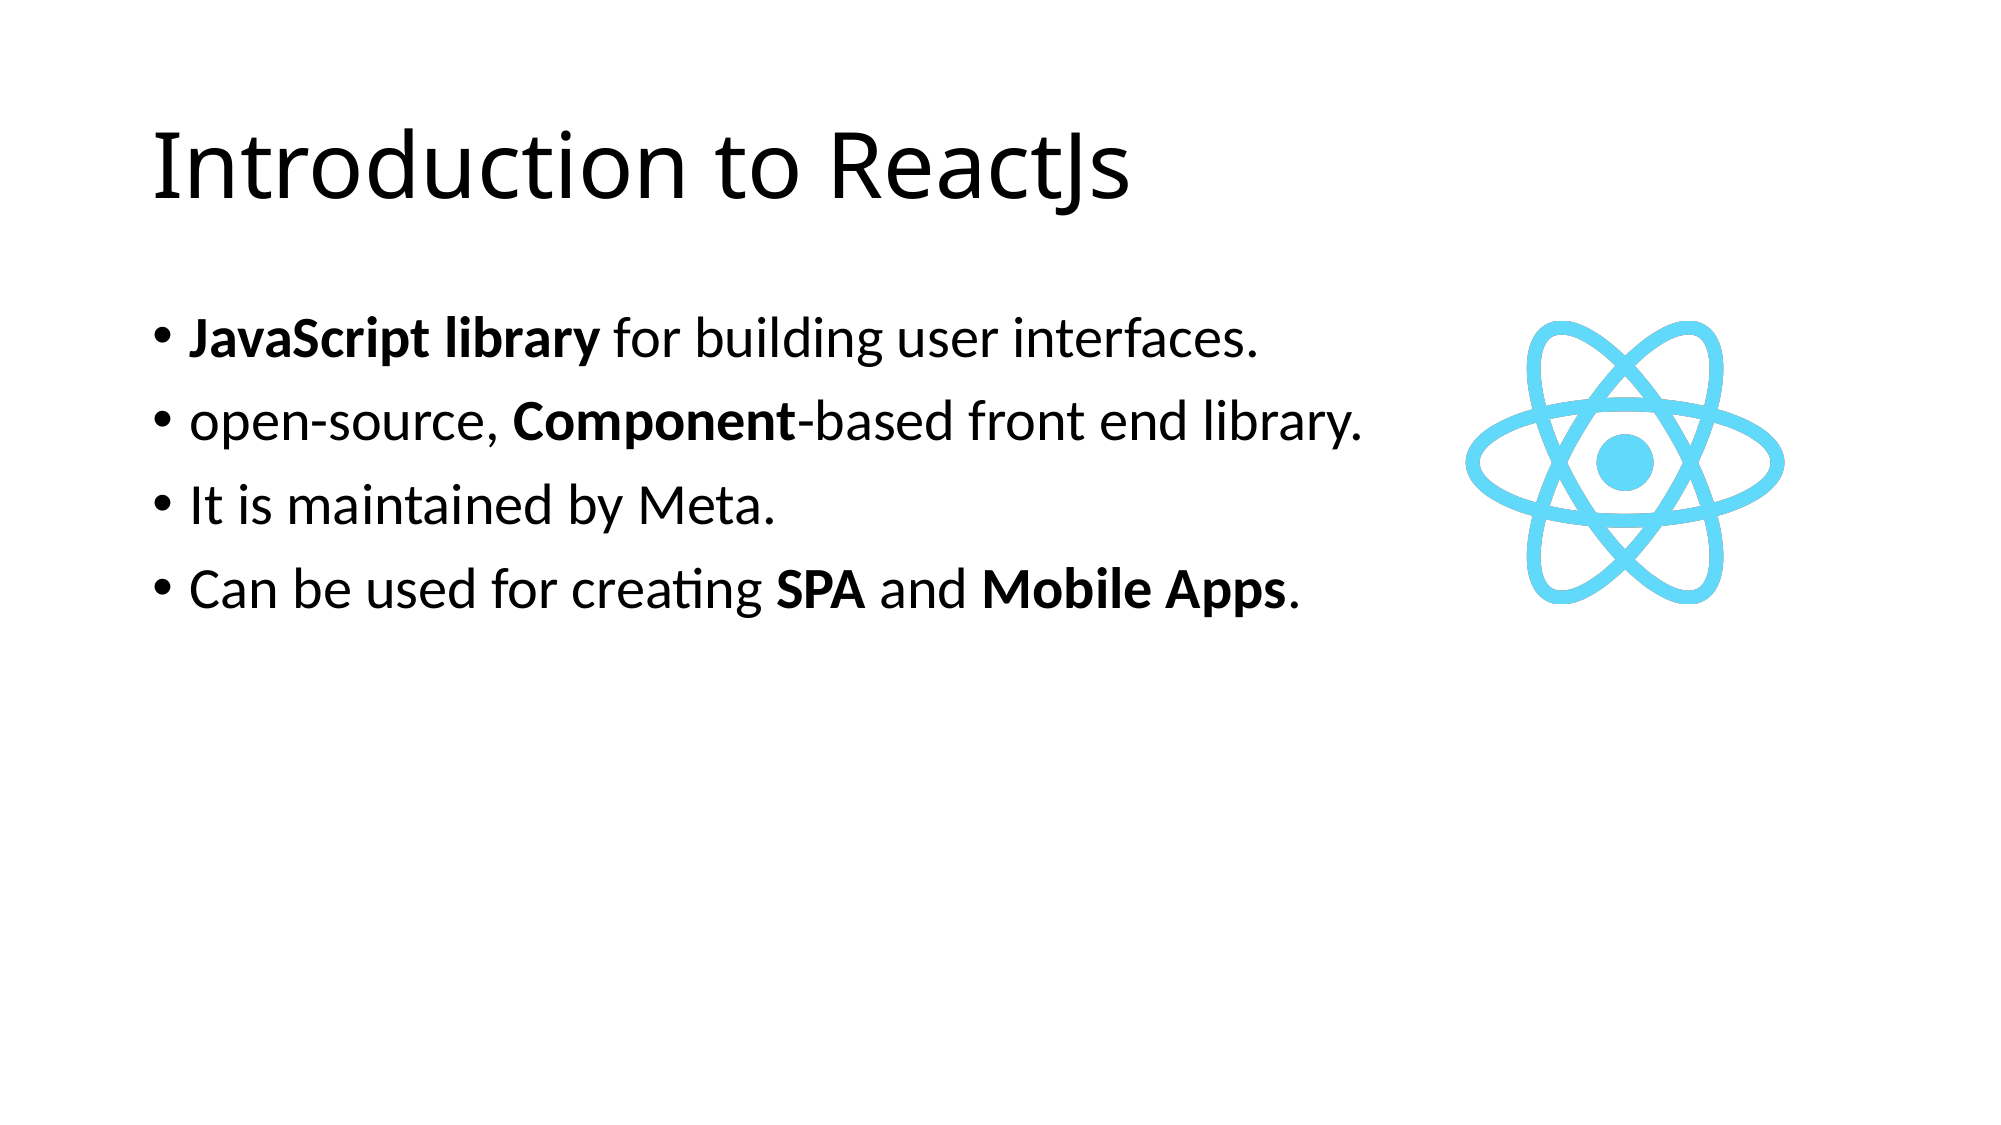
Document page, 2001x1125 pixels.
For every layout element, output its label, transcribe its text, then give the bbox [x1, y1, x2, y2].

list JavaScript library for building user interfaces. open-source, Component-based front end library. It is maintained by Meta. Can be used for creating SPA and Mobile Apps. [137, 299, 1863, 1014]
picture [1462, 321, 1788, 604]
title Introduction to ReactJs [137, 59, 1863, 278]
